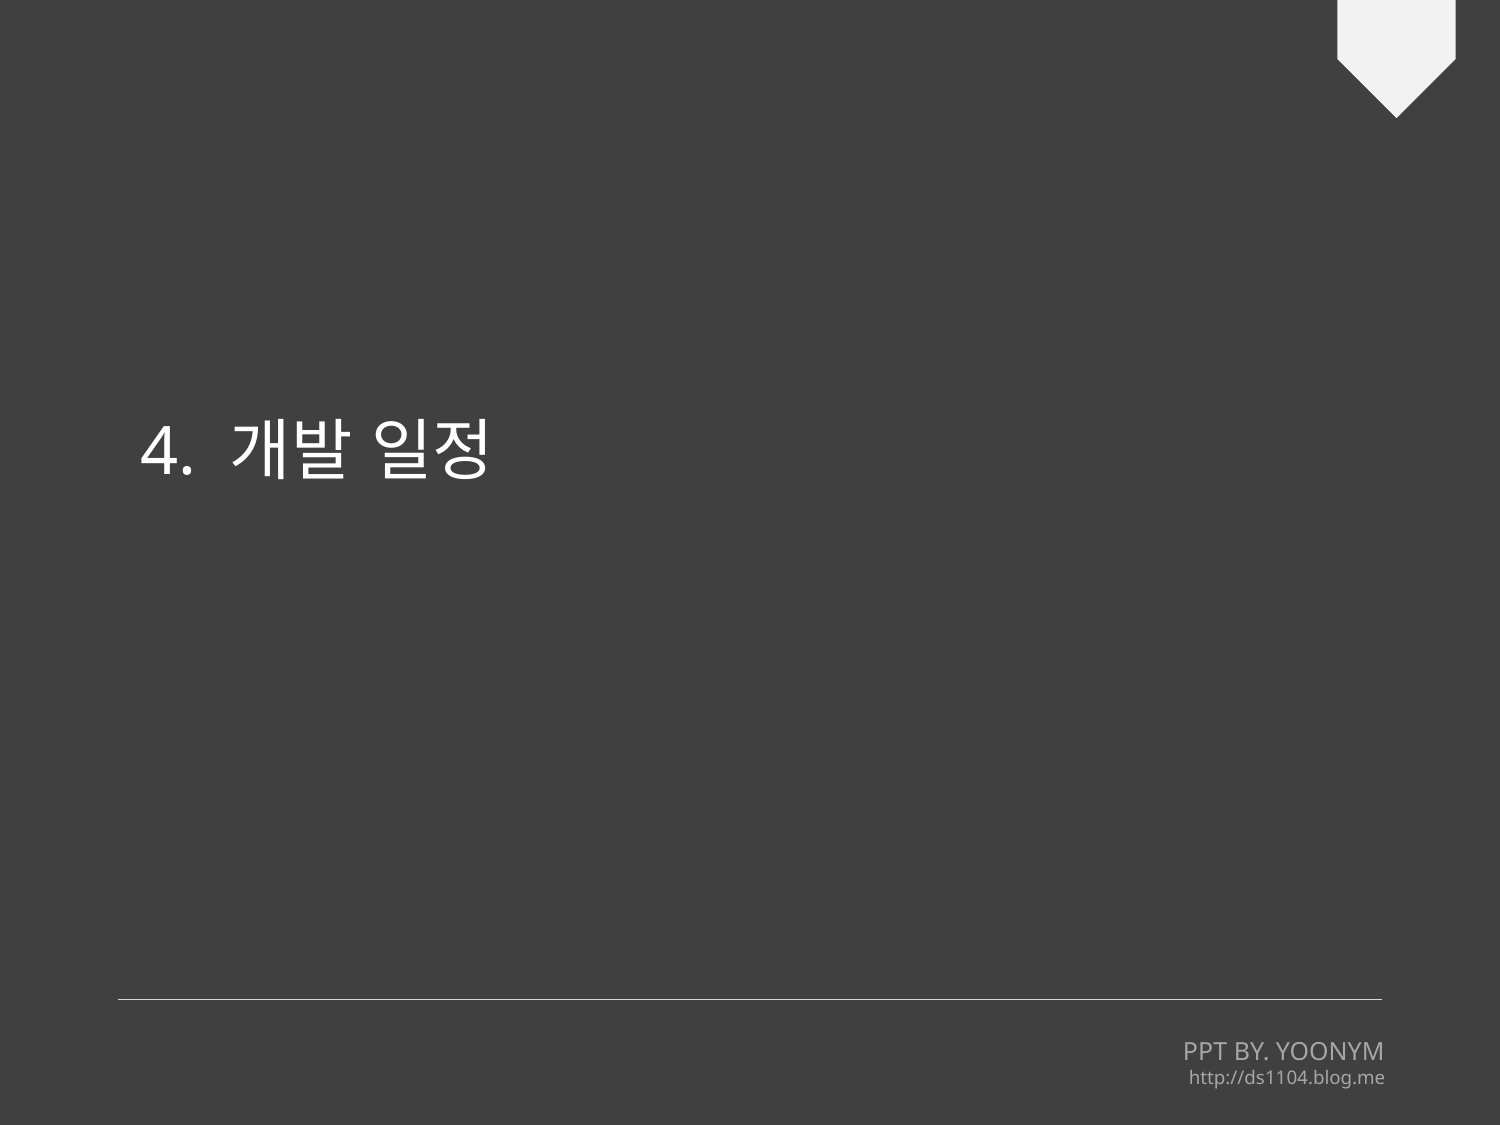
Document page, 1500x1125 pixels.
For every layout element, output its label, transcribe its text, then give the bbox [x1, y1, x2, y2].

text_box [1335, 0, 1458, 121]
text_box PPT BY. YOONYM http://ds1104.blog.me [1167, 1028, 1400, 1096]
text_box 4. 개발 일정 [125, 400, 510, 496]
